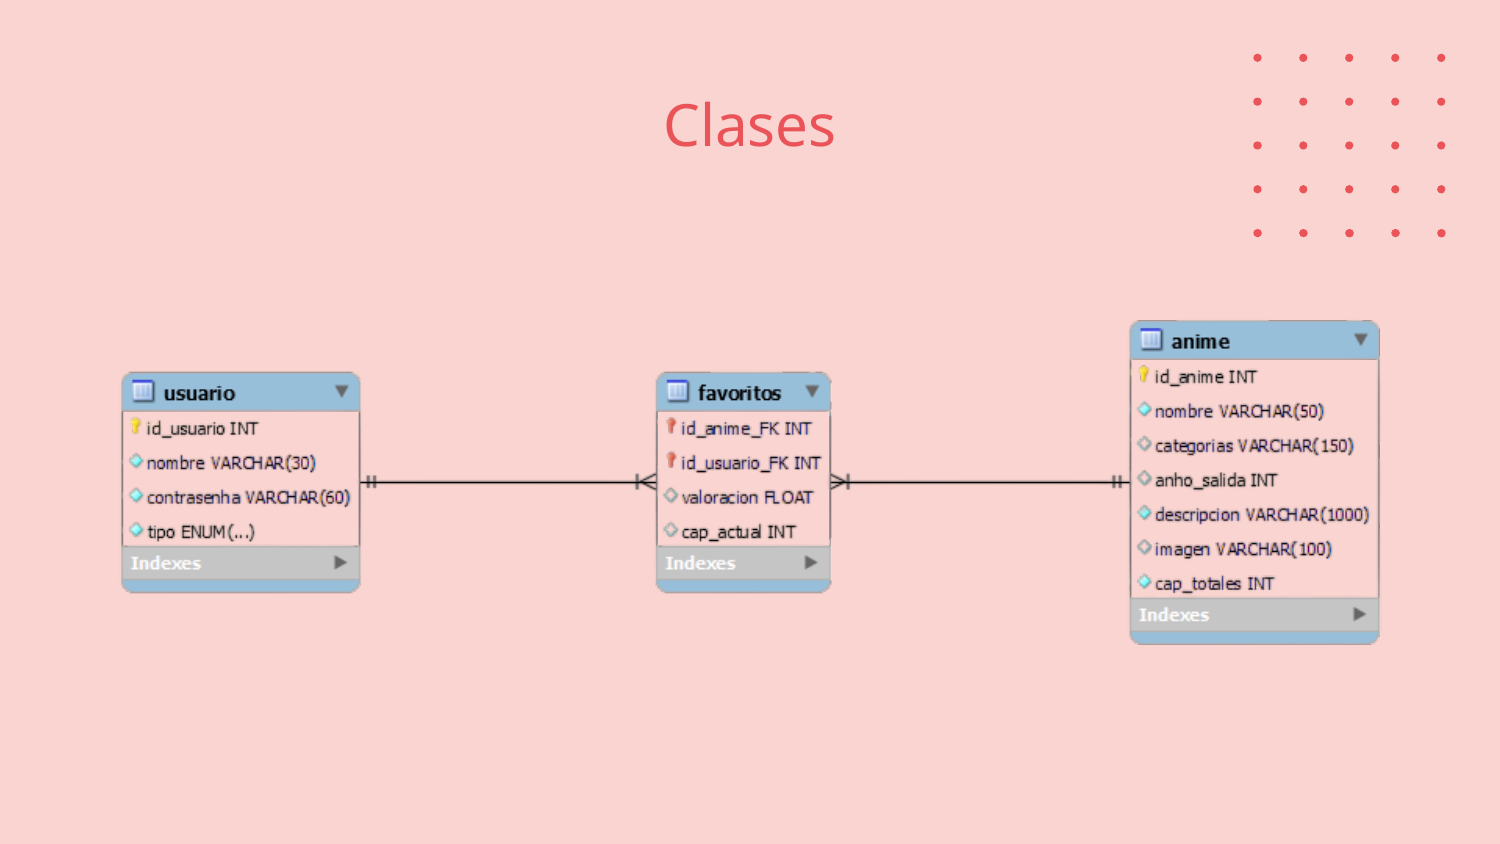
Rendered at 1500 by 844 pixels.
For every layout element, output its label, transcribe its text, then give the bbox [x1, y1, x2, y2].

title Clases [118, 72, 1382, 167]
picture [105, 304, 1394, 659]
